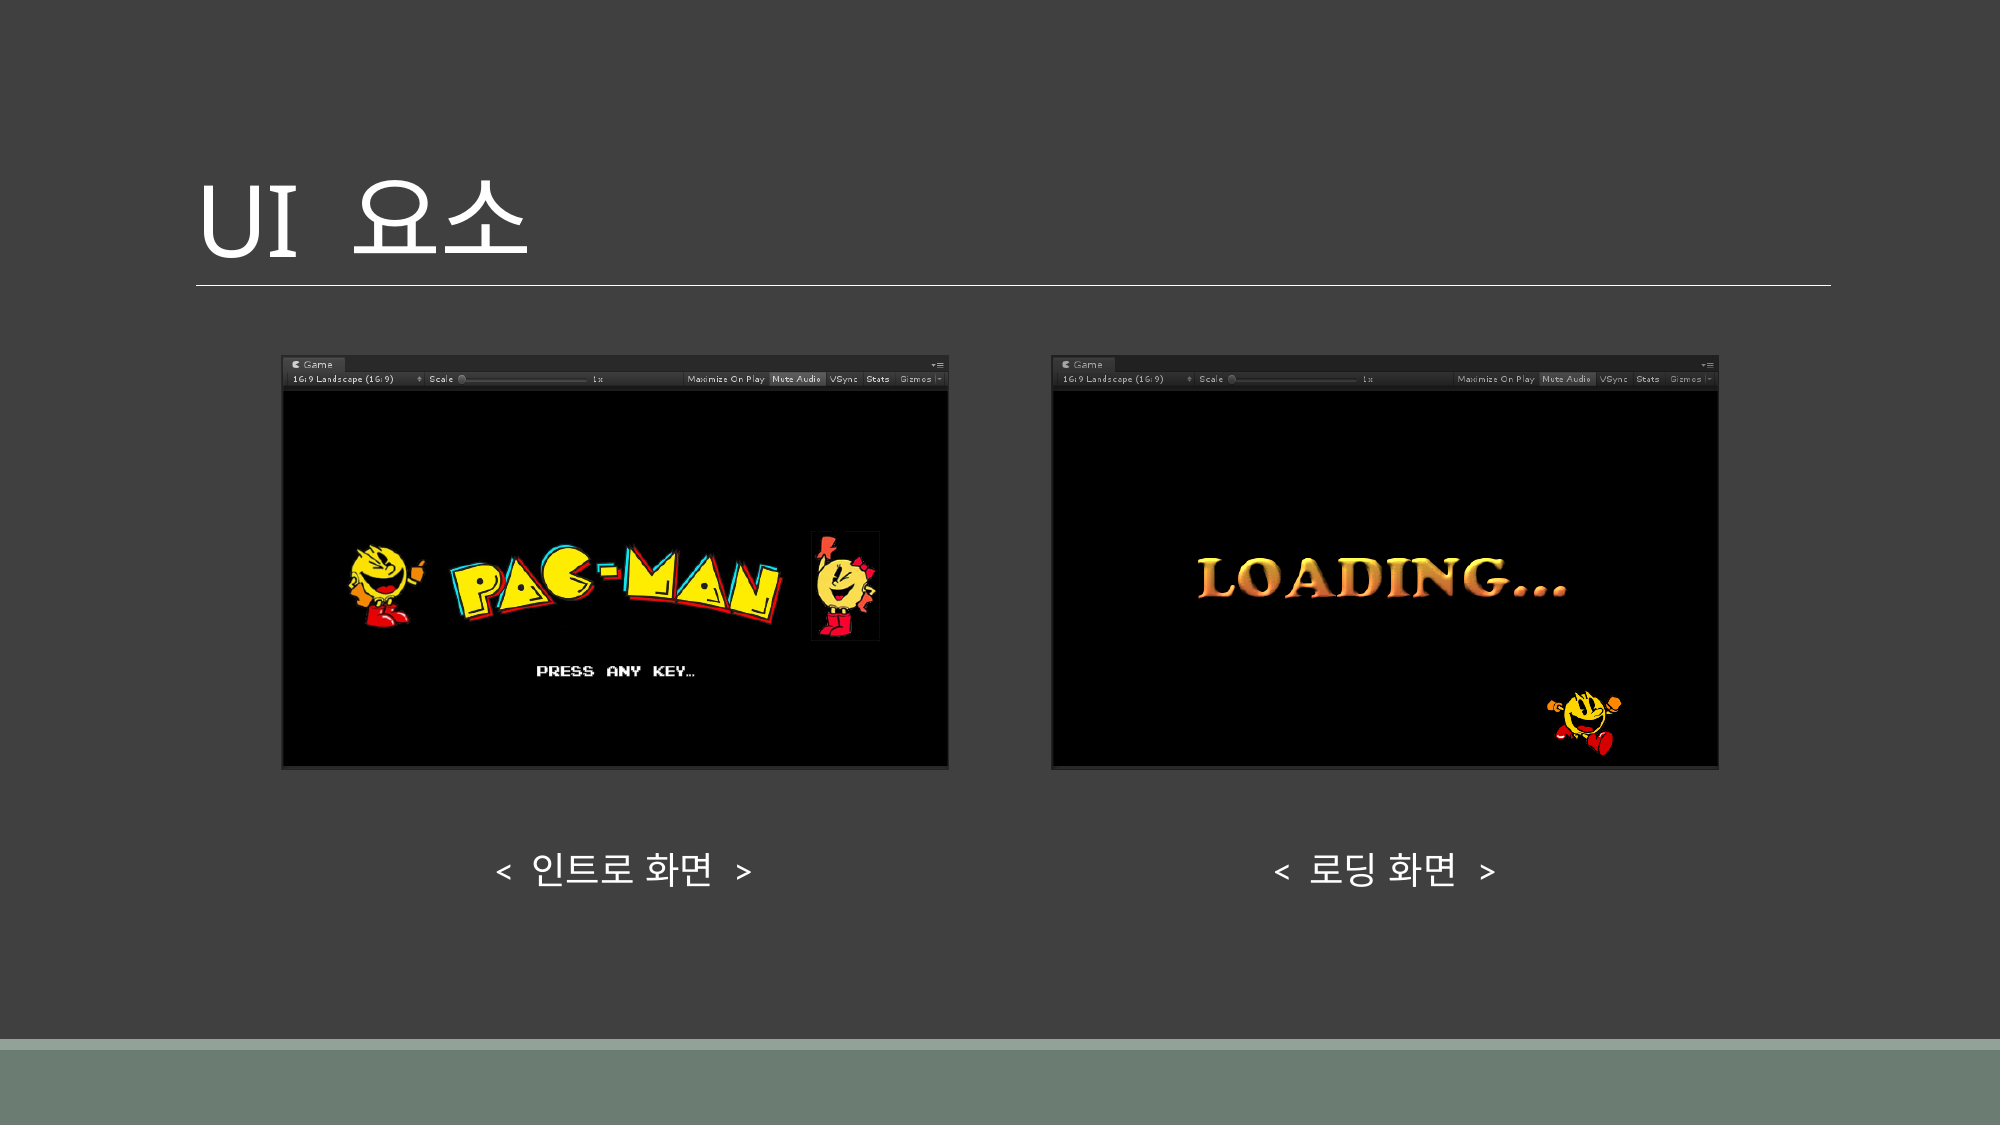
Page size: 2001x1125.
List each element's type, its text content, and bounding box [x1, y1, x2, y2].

picture [1050, 355, 1719, 770]
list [281, 355, 950, 770]
text_box < 로딩 화면 > [1258, 839, 1511, 900]
text_box < 인트로 화면 > [480, 839, 768, 900]
title UI 요소 [180, 47, 1830, 285]
